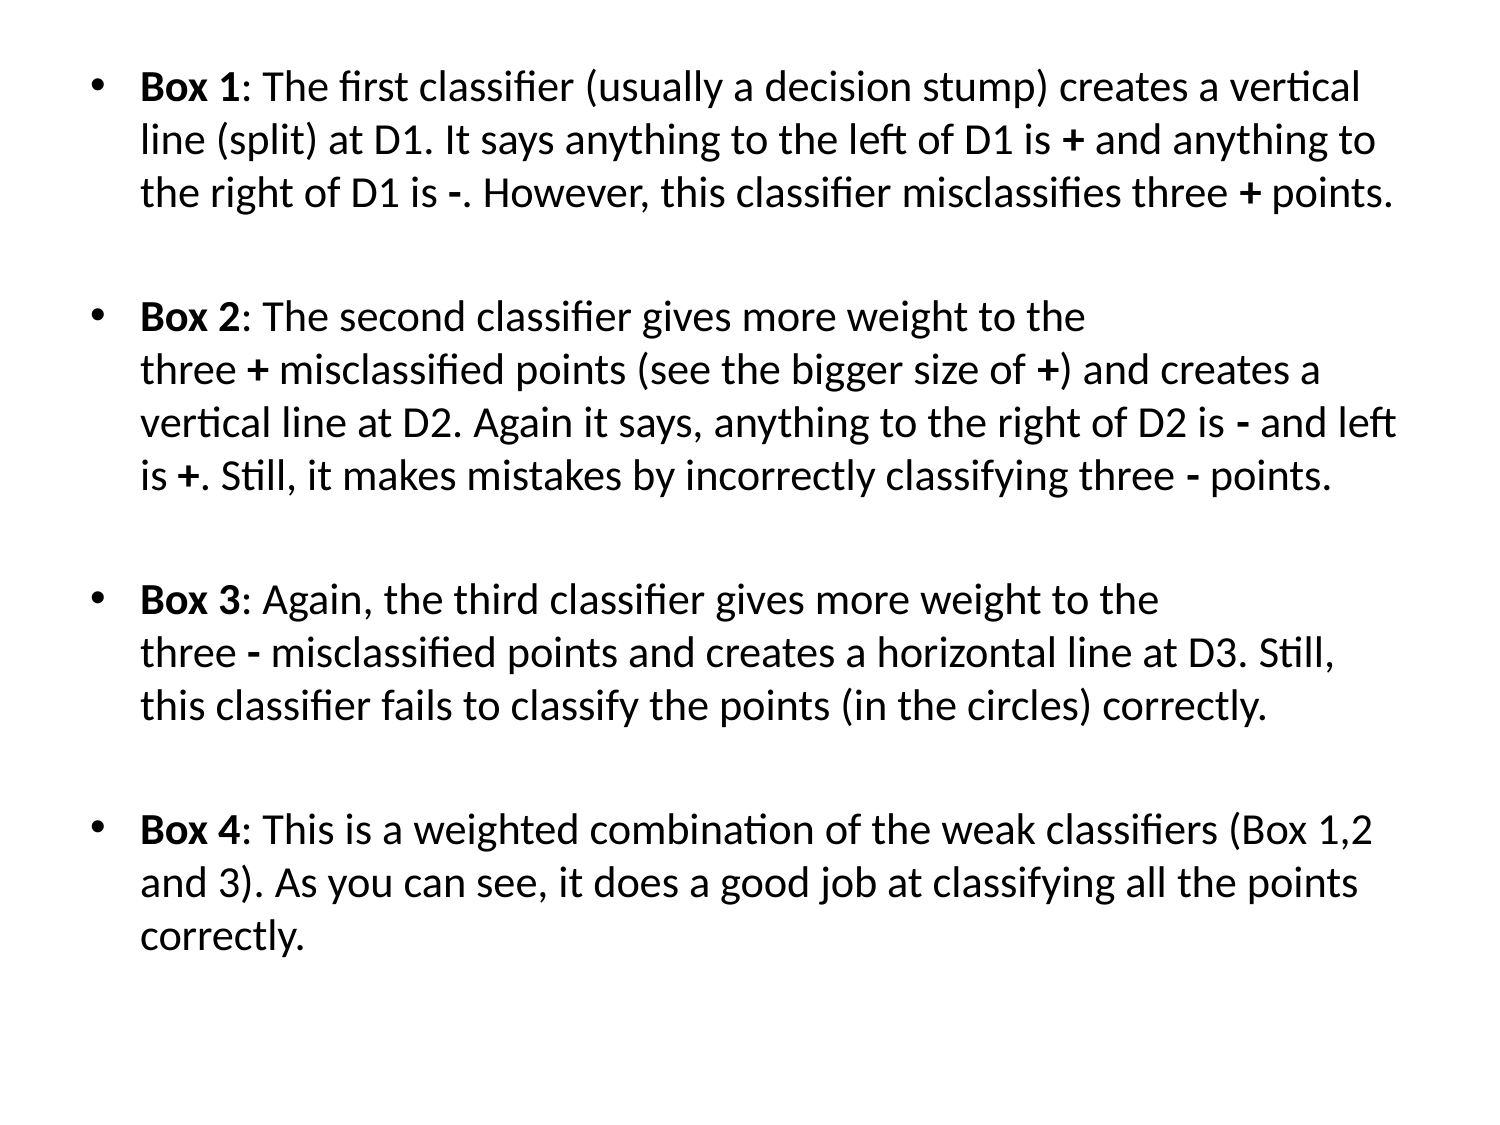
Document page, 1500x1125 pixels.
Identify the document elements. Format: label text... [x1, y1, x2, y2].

list Box 1: The first classifier (usually a decision stump) creates a vertical line (split) at D1. It says anything to the left of D1 is + and anything to the right of D1 is -. However, this classifier misclassifies three + points. Box 2: The second classifier gives more weight to the three + misclassified points (see the bigger size of +) and creates a vertical line at D2. Again it says, anything to the right of D2 is - and left is +. Still, it makes mistakes by incorrectly classifying three - points. Box 3: Again, the third classifier gives more weight to the three - misclassified points and creates a horizontal line at D3. Still, this classifier fails to classify the points (in the circles) correctly. Box 4: This is a weighted combination of the weak classifiers (Box 1,2 and 3). As you can see, it does a good job at classifying all the points correctly. [75, 50, 1425, 1050]
